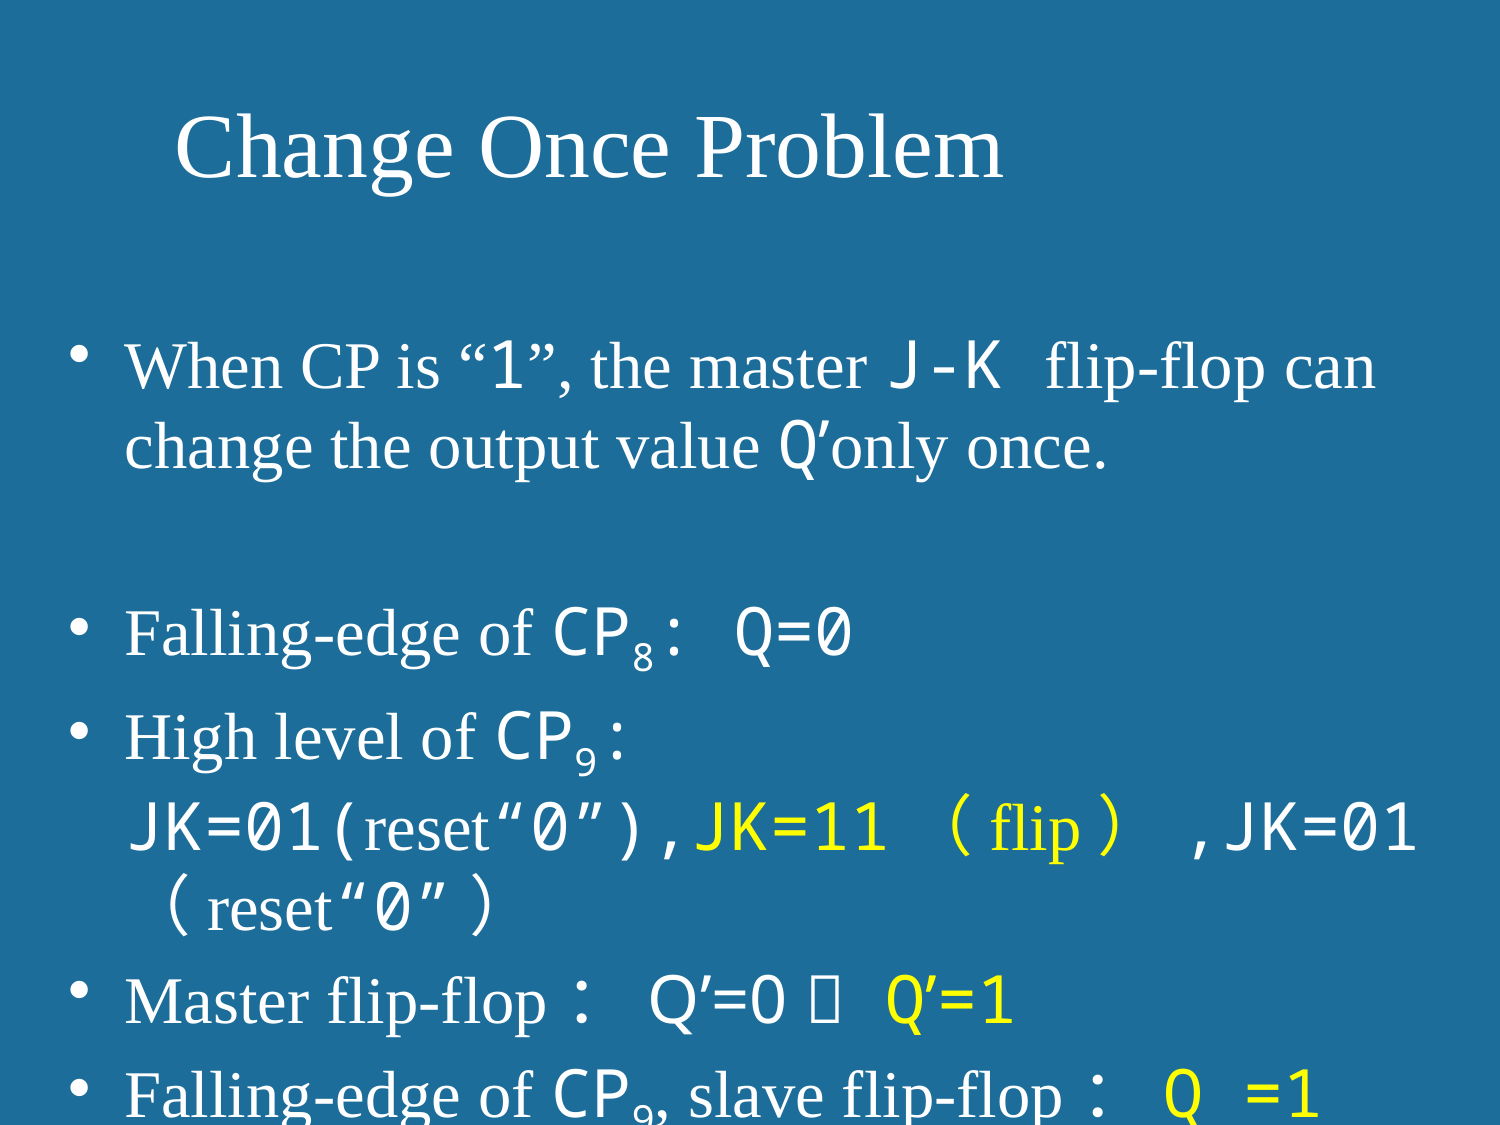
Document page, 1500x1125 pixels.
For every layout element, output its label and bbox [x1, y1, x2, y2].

list [53, 314, 1459, 990]
list [896, 981, 914, 990]
title [160, 76, 1436, 204]
